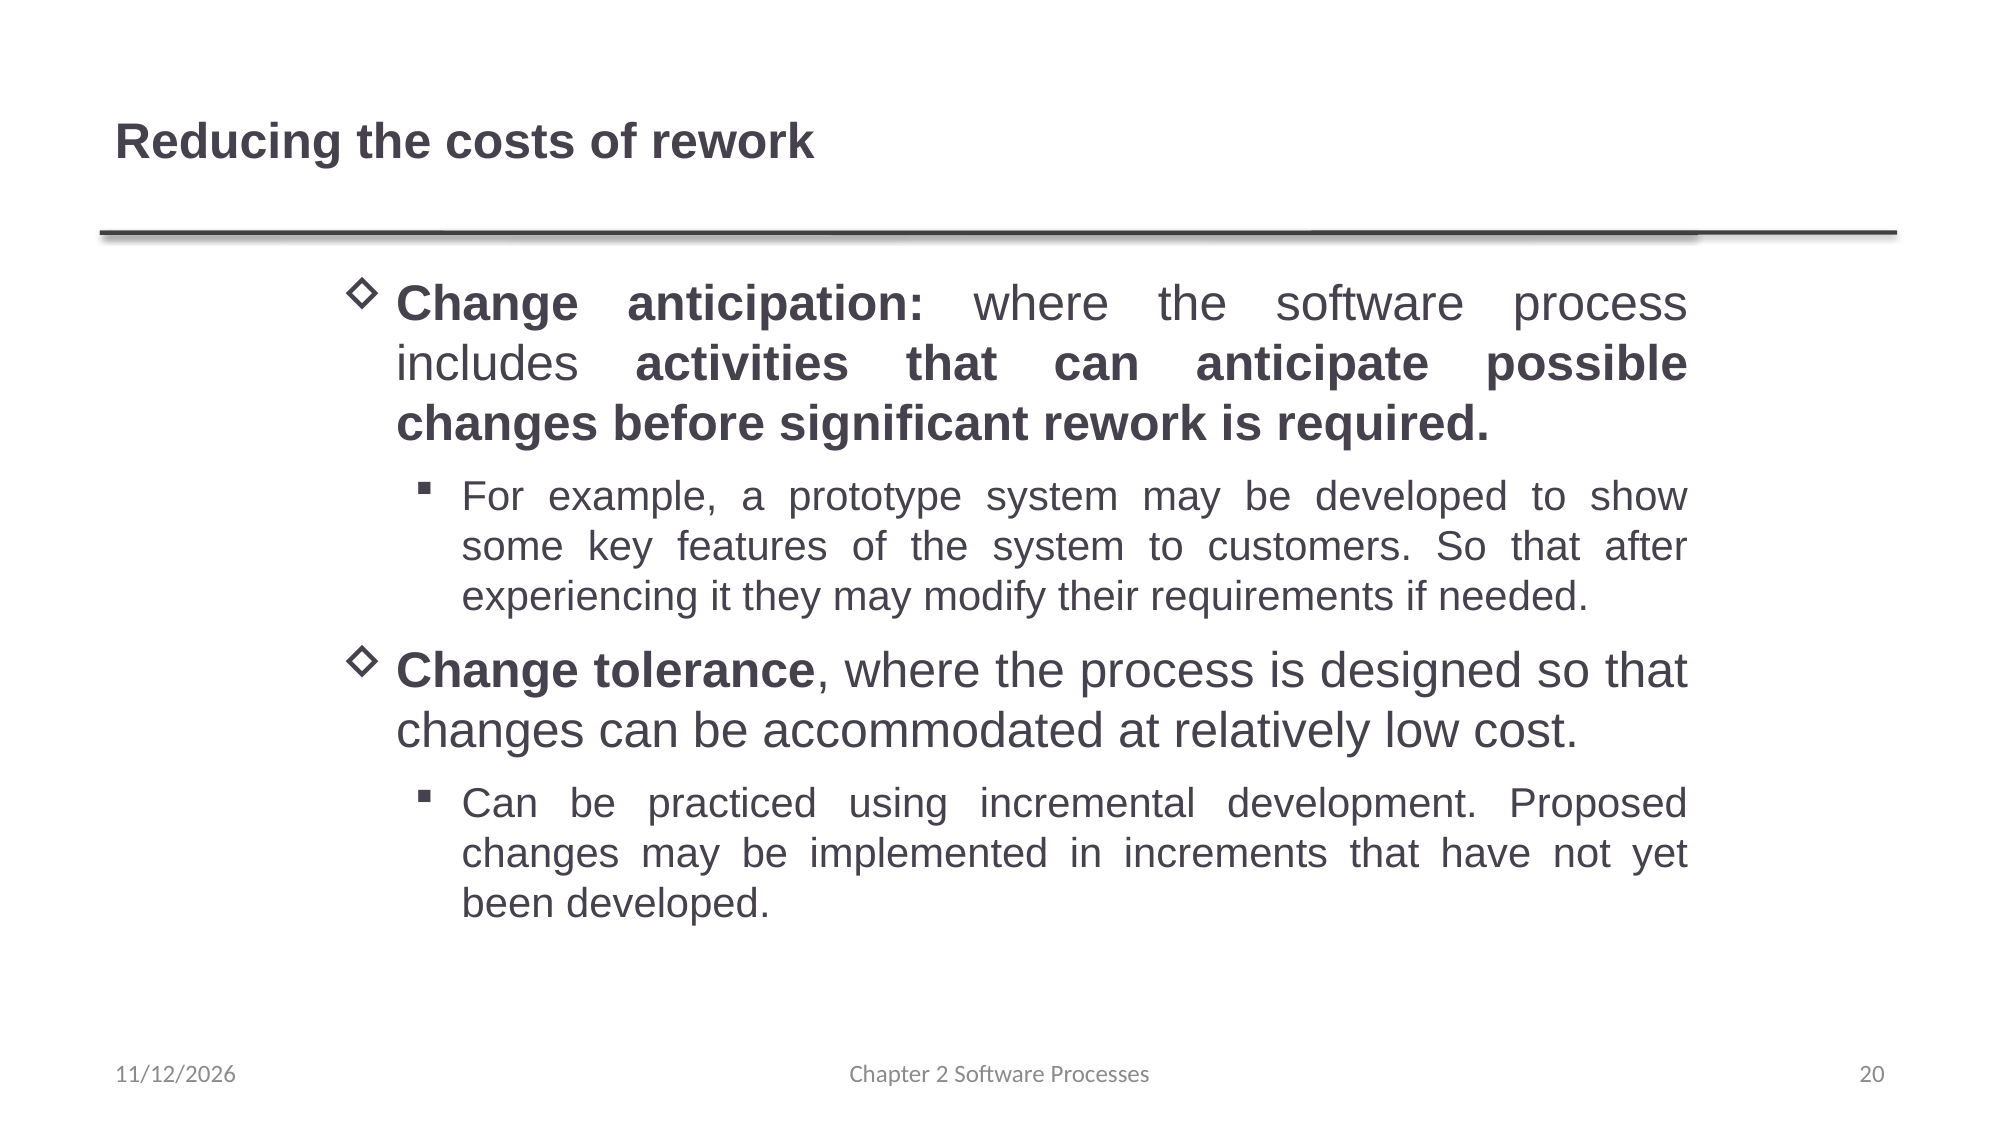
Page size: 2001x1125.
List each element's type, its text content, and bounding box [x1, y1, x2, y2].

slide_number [99, 1042, 567, 1103]
title Reducing the costs of rework [99, 44, 1696, 233]
list Change anticipation: where the software process includes activities that can anticipate possible changes before significant rework is required. For example, a prototype system may be developed to show some key features of the system to customers. So that after experiencing it they may modify their requirements if needed. Change tolerance, where the process is designed so that changes can be accommodated at relatively low cost. Can be practiced using incremental development. Proposed changes may be implemented in increments that have not yet been developed. [324, 262, 1704, 1005]
footer Chapter 2 Software Processes [683, 1042, 1317, 1103]
slide_number 20 [1433, 1042, 1900, 1103]
